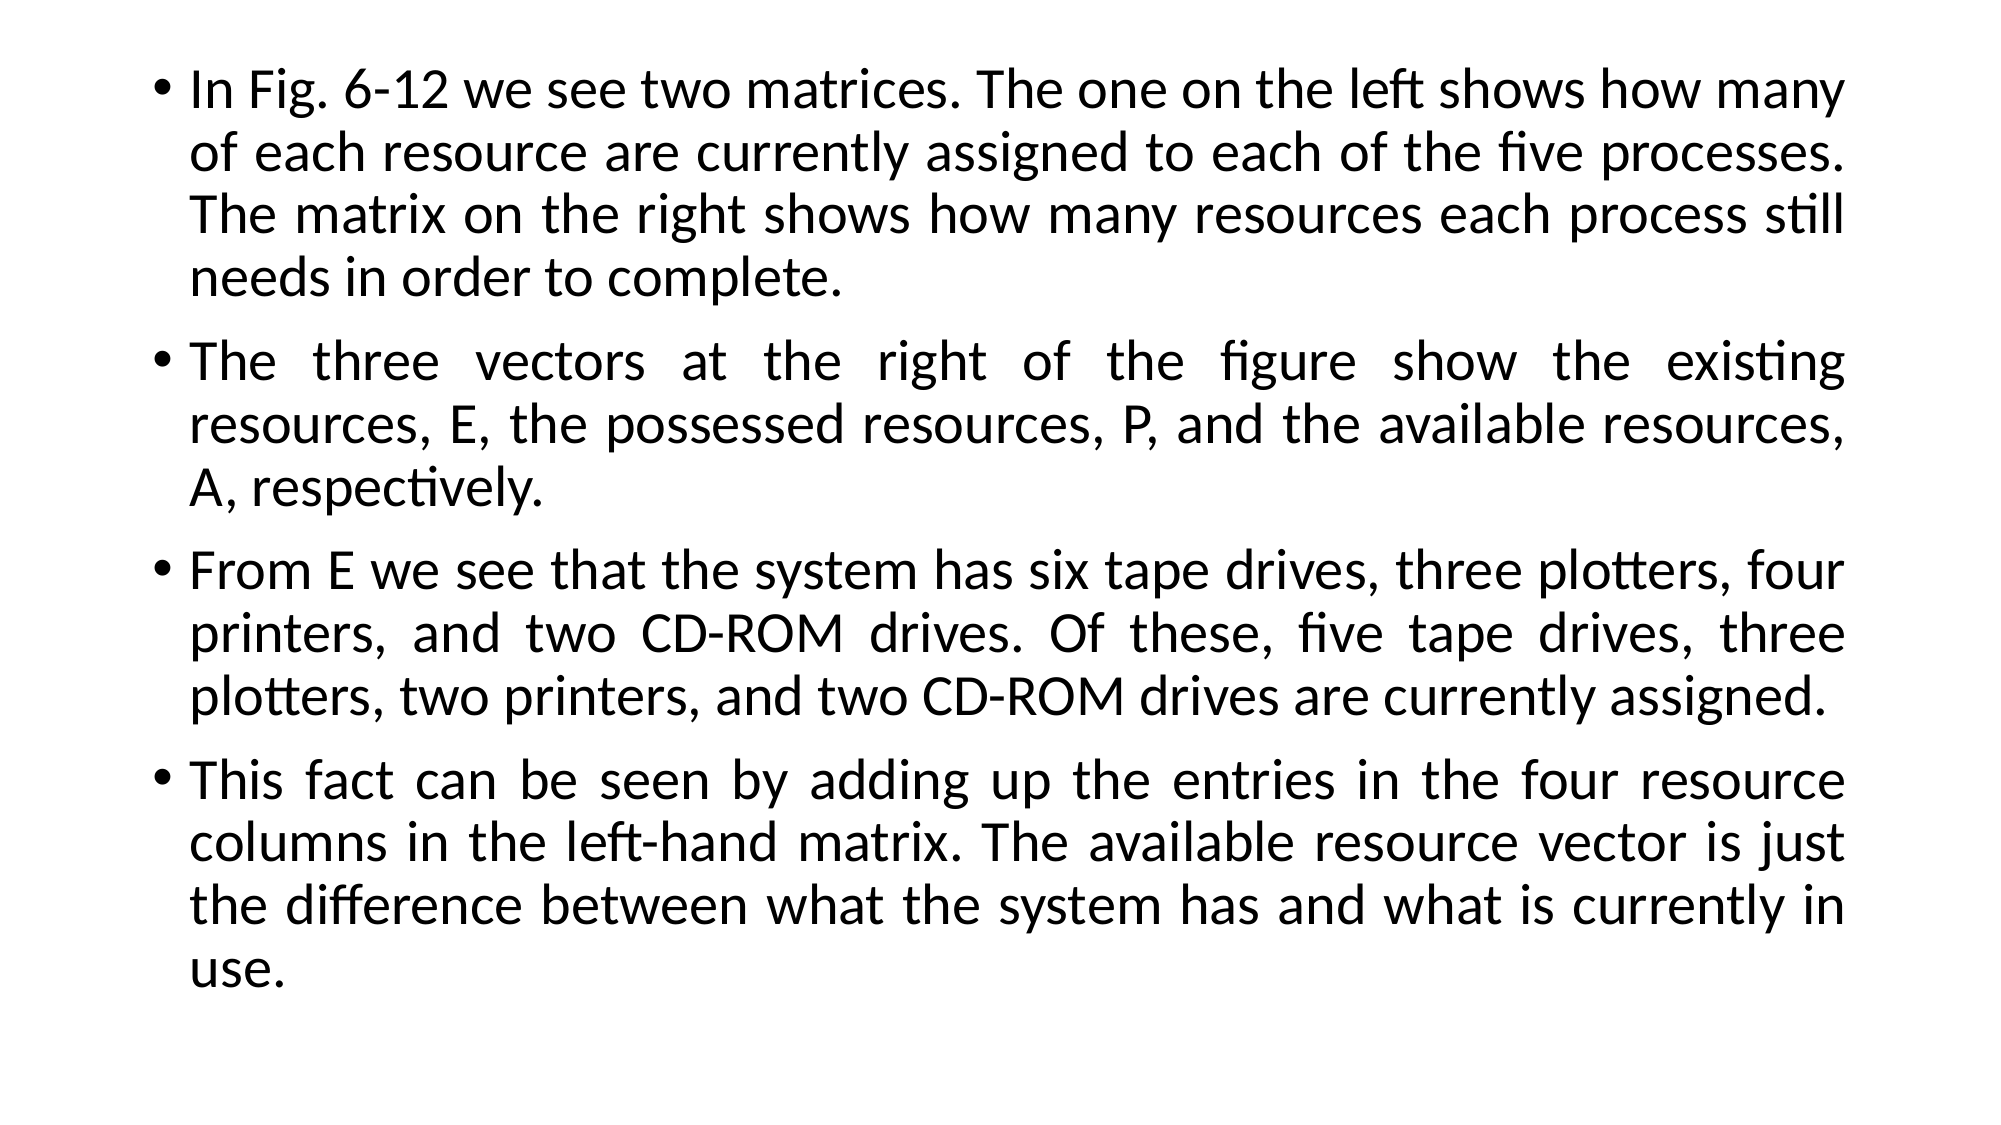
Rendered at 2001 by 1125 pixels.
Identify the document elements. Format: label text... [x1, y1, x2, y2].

list In Fig. 6-12 we see two matrices. The one on the left shows how many of each resource are currently assigned to each of the five processes. The matrix on the right shows how many resources each process still needs in order to complete. The three vectors at the right of the figure show the existing resources, E, the possessed resources, P, and the available resources, A, respectively. From E we see that the system has six tape drives, three plotters, four printers, and two CD-ROM drives. Of these, five tape drives, three plotters, two printers, and two CD-ROM drives are currently assigned. This fact can be seen by adding up the entries in the four resource columns in the left-hand matrix. The available resource vector is just the difference between what the system has and what is currently in use. [137, 50, 1863, 1014]
